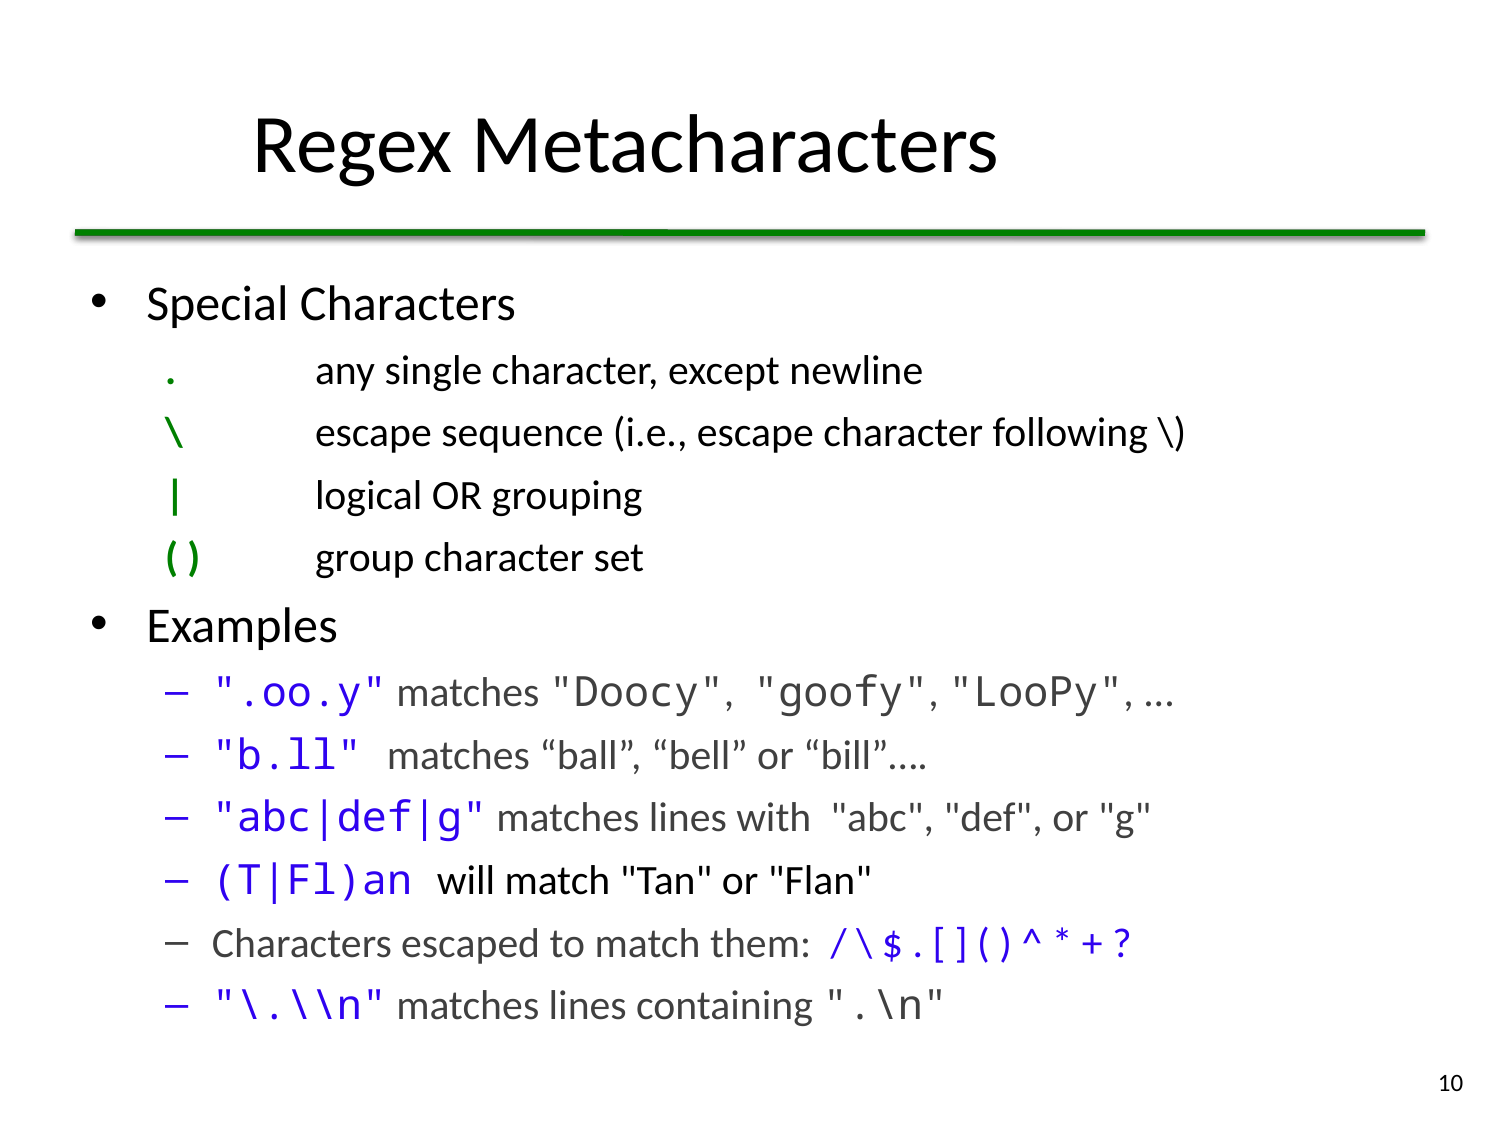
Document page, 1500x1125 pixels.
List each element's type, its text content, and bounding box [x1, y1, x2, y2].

slide_number 10 [1418, 1051, 1479, 1112]
list Special Characters . any single character, except newline \ escape sequence (i.e., escape character following \) | logical OR grouping ( ) group character set Examples ".oo.y" matches "Doocy", "goofy", "LooPy", ... "b.ll" matches “ball”, “bell” or “bill”…. "abc|def|g" matches lines with "abc", "def", or "g" (T|Fl)an will match "Tan" or "Flan" Characters escaped to match them: / \ $ . [ ] ( ) ^ * + ? "\.\\n" matches lines containing ".\n" [75, 262, 1425, 1052]
title Regex Metacharacters [237, 45, 1479, 233]
